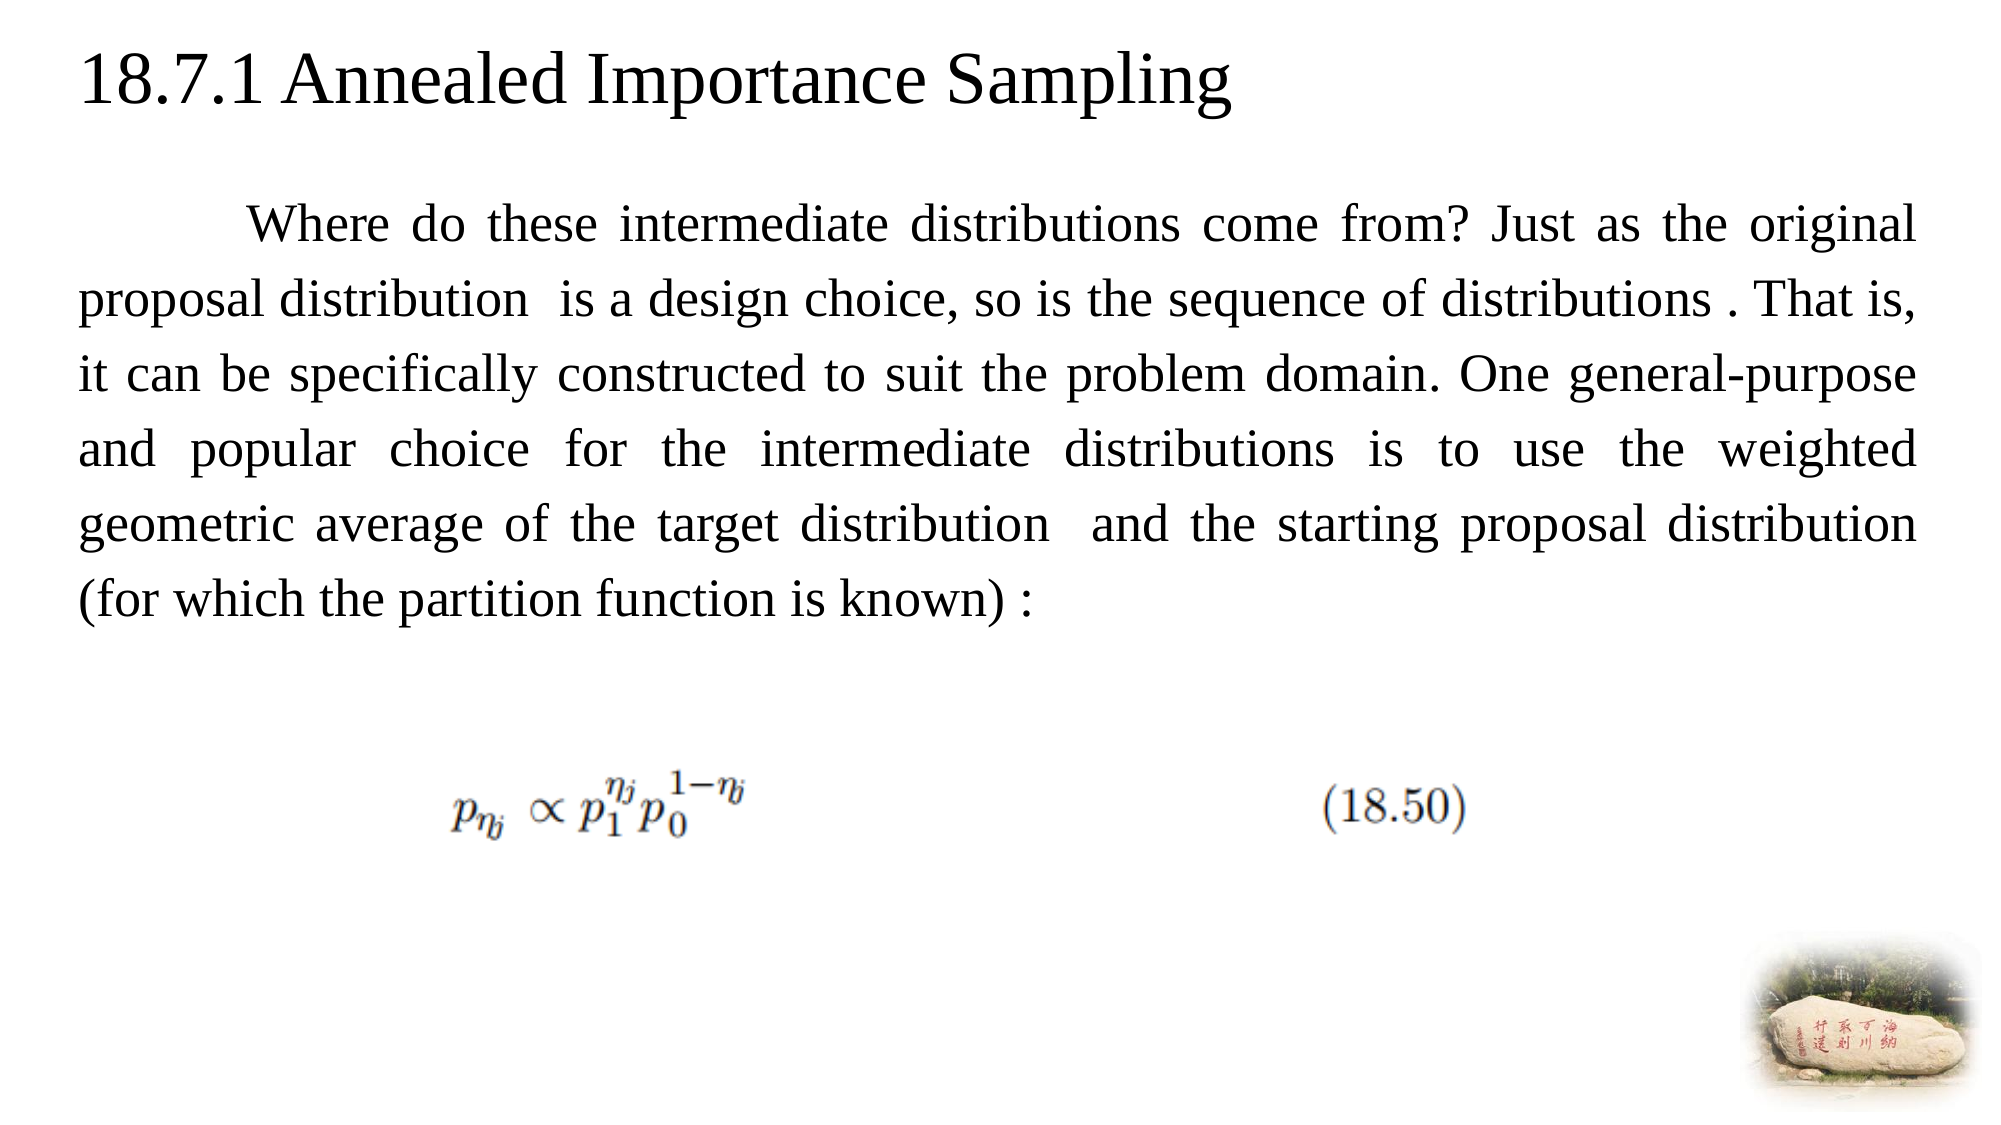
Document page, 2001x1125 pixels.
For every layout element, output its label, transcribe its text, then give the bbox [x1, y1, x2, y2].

picture [1740, 927, 1985, 1112]
picture [412, 736, 1495, 906]
title 18.7.1 Annealed Importance Sampling [63, 21, 1936, 142]
